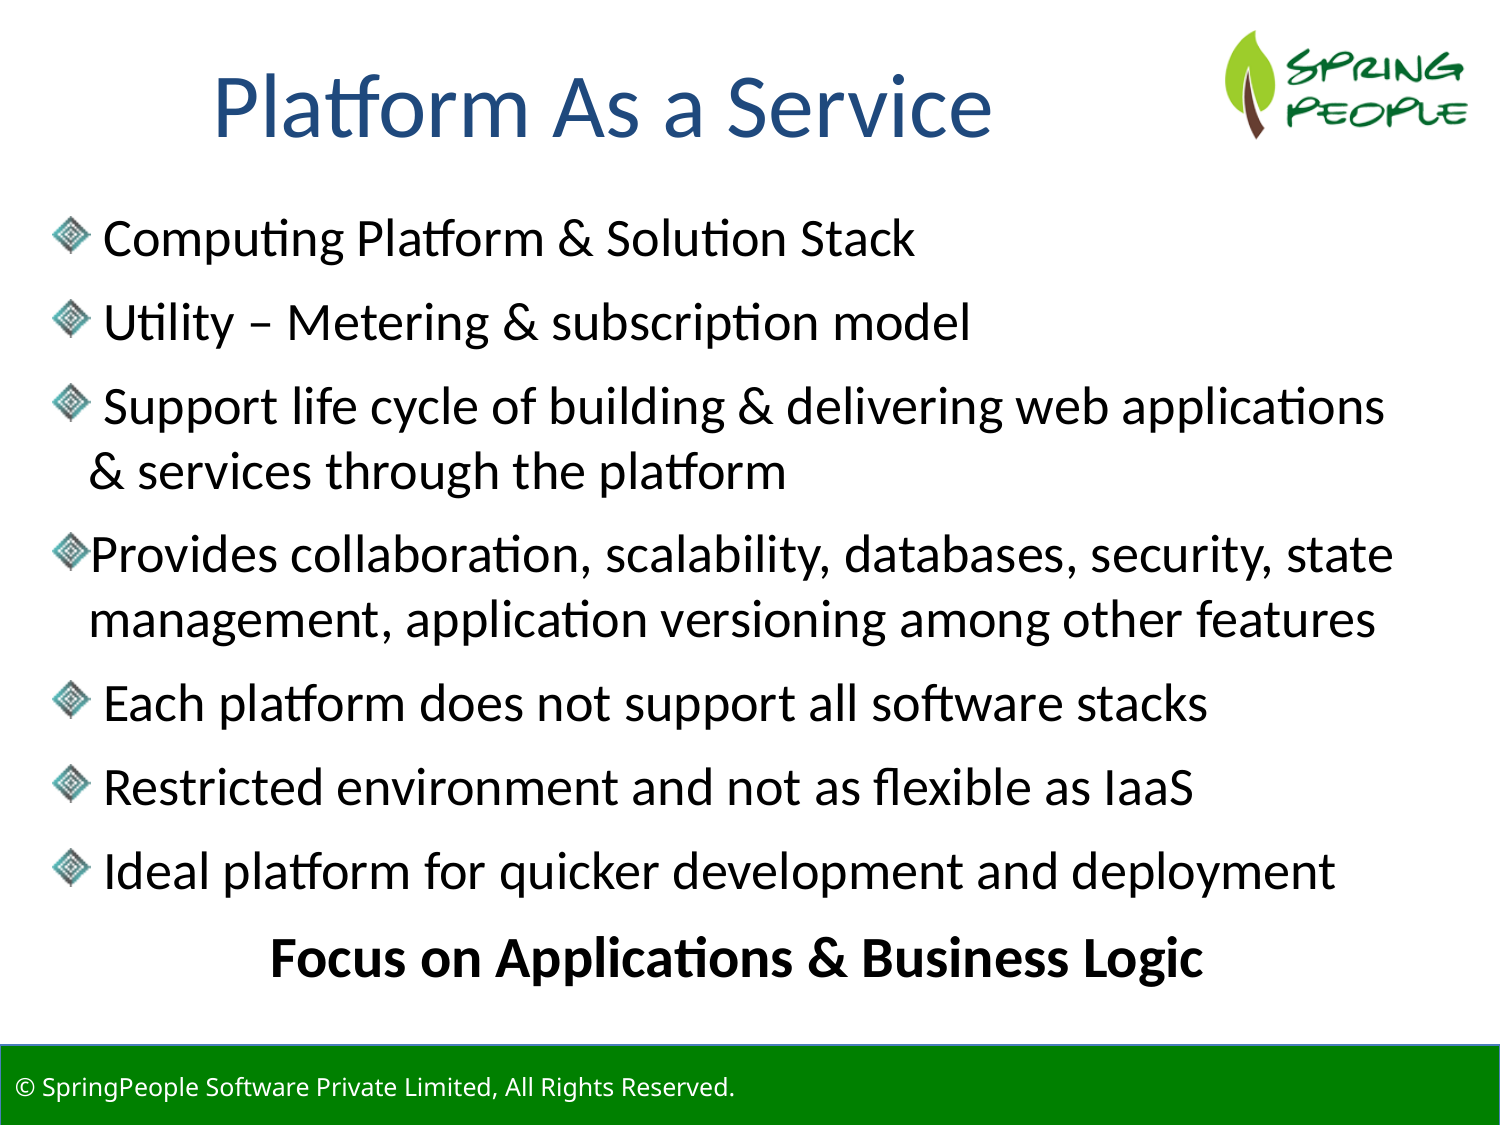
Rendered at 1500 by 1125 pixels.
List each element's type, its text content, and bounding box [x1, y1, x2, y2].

picture [52, 680, 91, 719]
picture [52, 299, 91, 338]
picture [1216, 30, 1468, 140]
picture [52, 383, 91, 422]
text_box Platform As a Service [12, 44, 1196, 157]
picture [52, 216, 91, 254]
picture [52, 848, 91, 887]
picture [52, 764, 91, 803]
text_box Computing Platform & Solution Stack Utility – Metering & subscription model Support life cycle of building & delivering web applications & services through the platform Provides collaboration, scalability, databases, security, state management, application versioning among other features Each platform does not support all software stacks Restricted environment and not as flexible as IaaS Ideal platform for quicker development and deployment Focus on Applications & Business Logic [45, 195, 1430, 948]
picture [52, 532, 91, 571]
